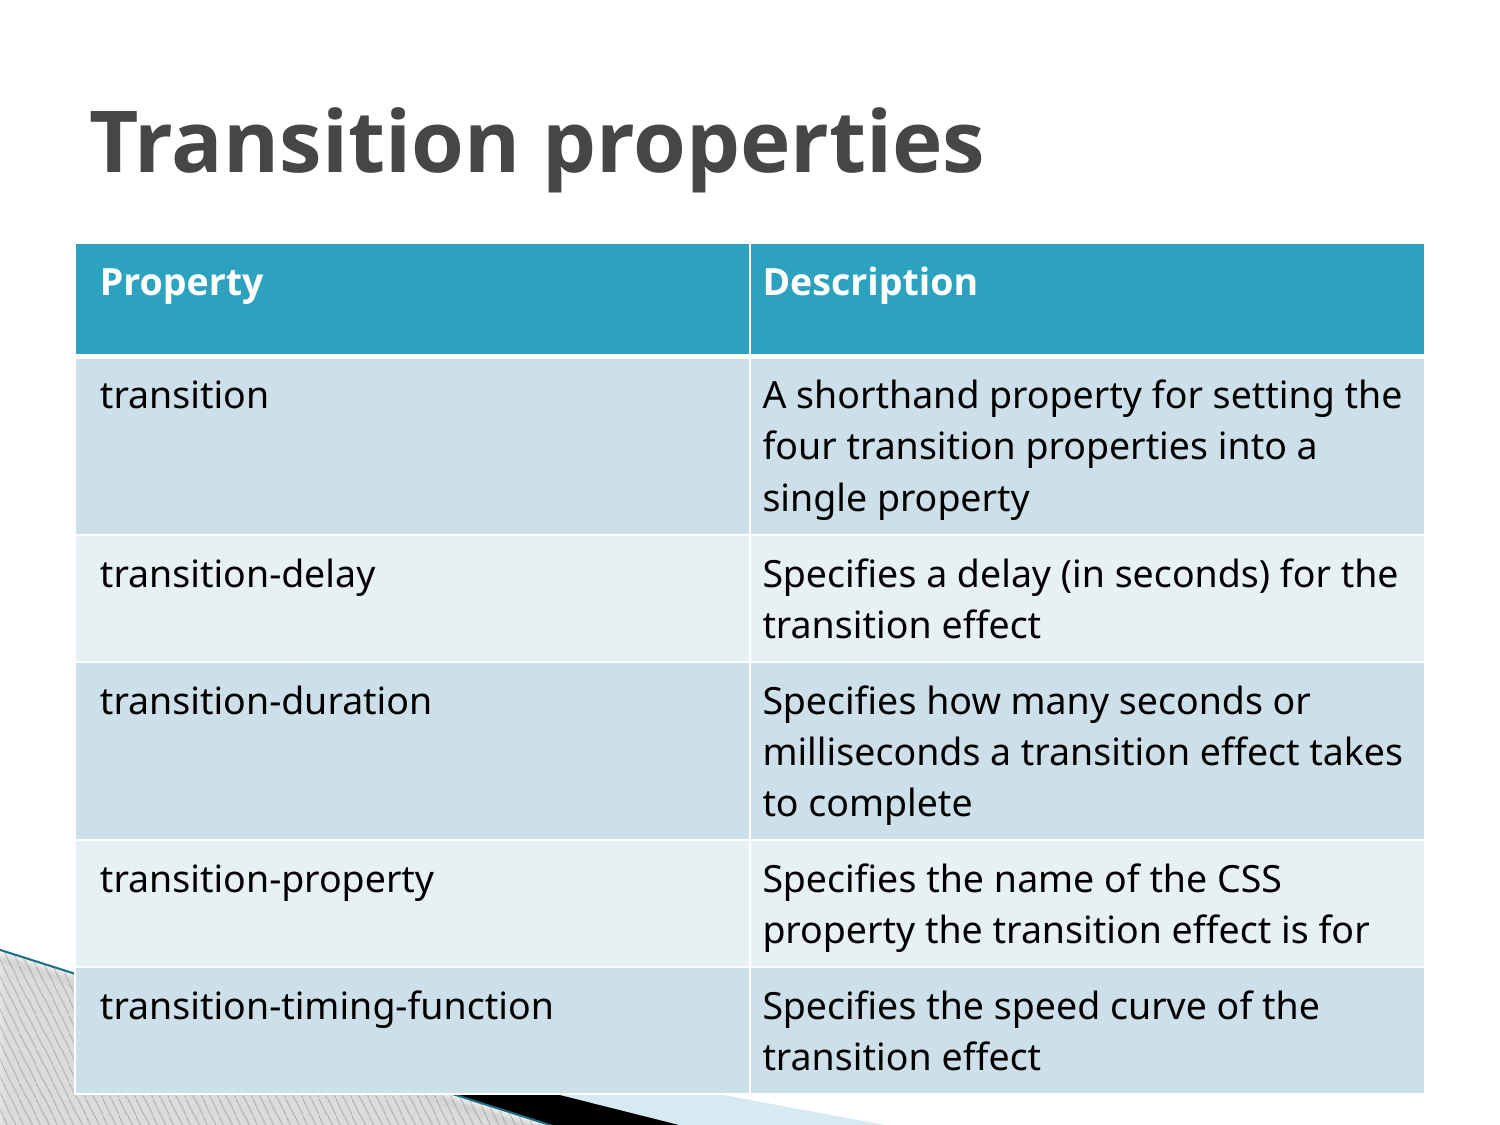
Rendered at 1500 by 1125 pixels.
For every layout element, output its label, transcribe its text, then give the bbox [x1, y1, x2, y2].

table_cell transition-duration [76, 663, 749, 839]
table_cell Specifies the speed curve of the transition effect [751, 968, 1424, 1093]
title Transition properties [75, 45, 1425, 233]
table_cell transition-timing-function [76, 968, 749, 1093]
table_cell Specifies how many seconds or milliseconds a transition effect takes to complete [751, 663, 1424, 839]
table_cell A shorthand property for setting the four transition properties into a single property [751, 359, 1424, 534]
table_cell Specifies the name of the CSS property the transition effect is for [751, 841, 1424, 966]
table_cell transition-property [76, 841, 749, 966]
table_cell transition [76, 359, 749, 534]
table_header Description [751, 244, 1424, 354]
table_header Property [76, 244, 749, 354]
table_cell transition-delay [76, 536, 749, 661]
table_cell Specifies a delay (in seconds) for the transition effect [751, 536, 1424, 661]
